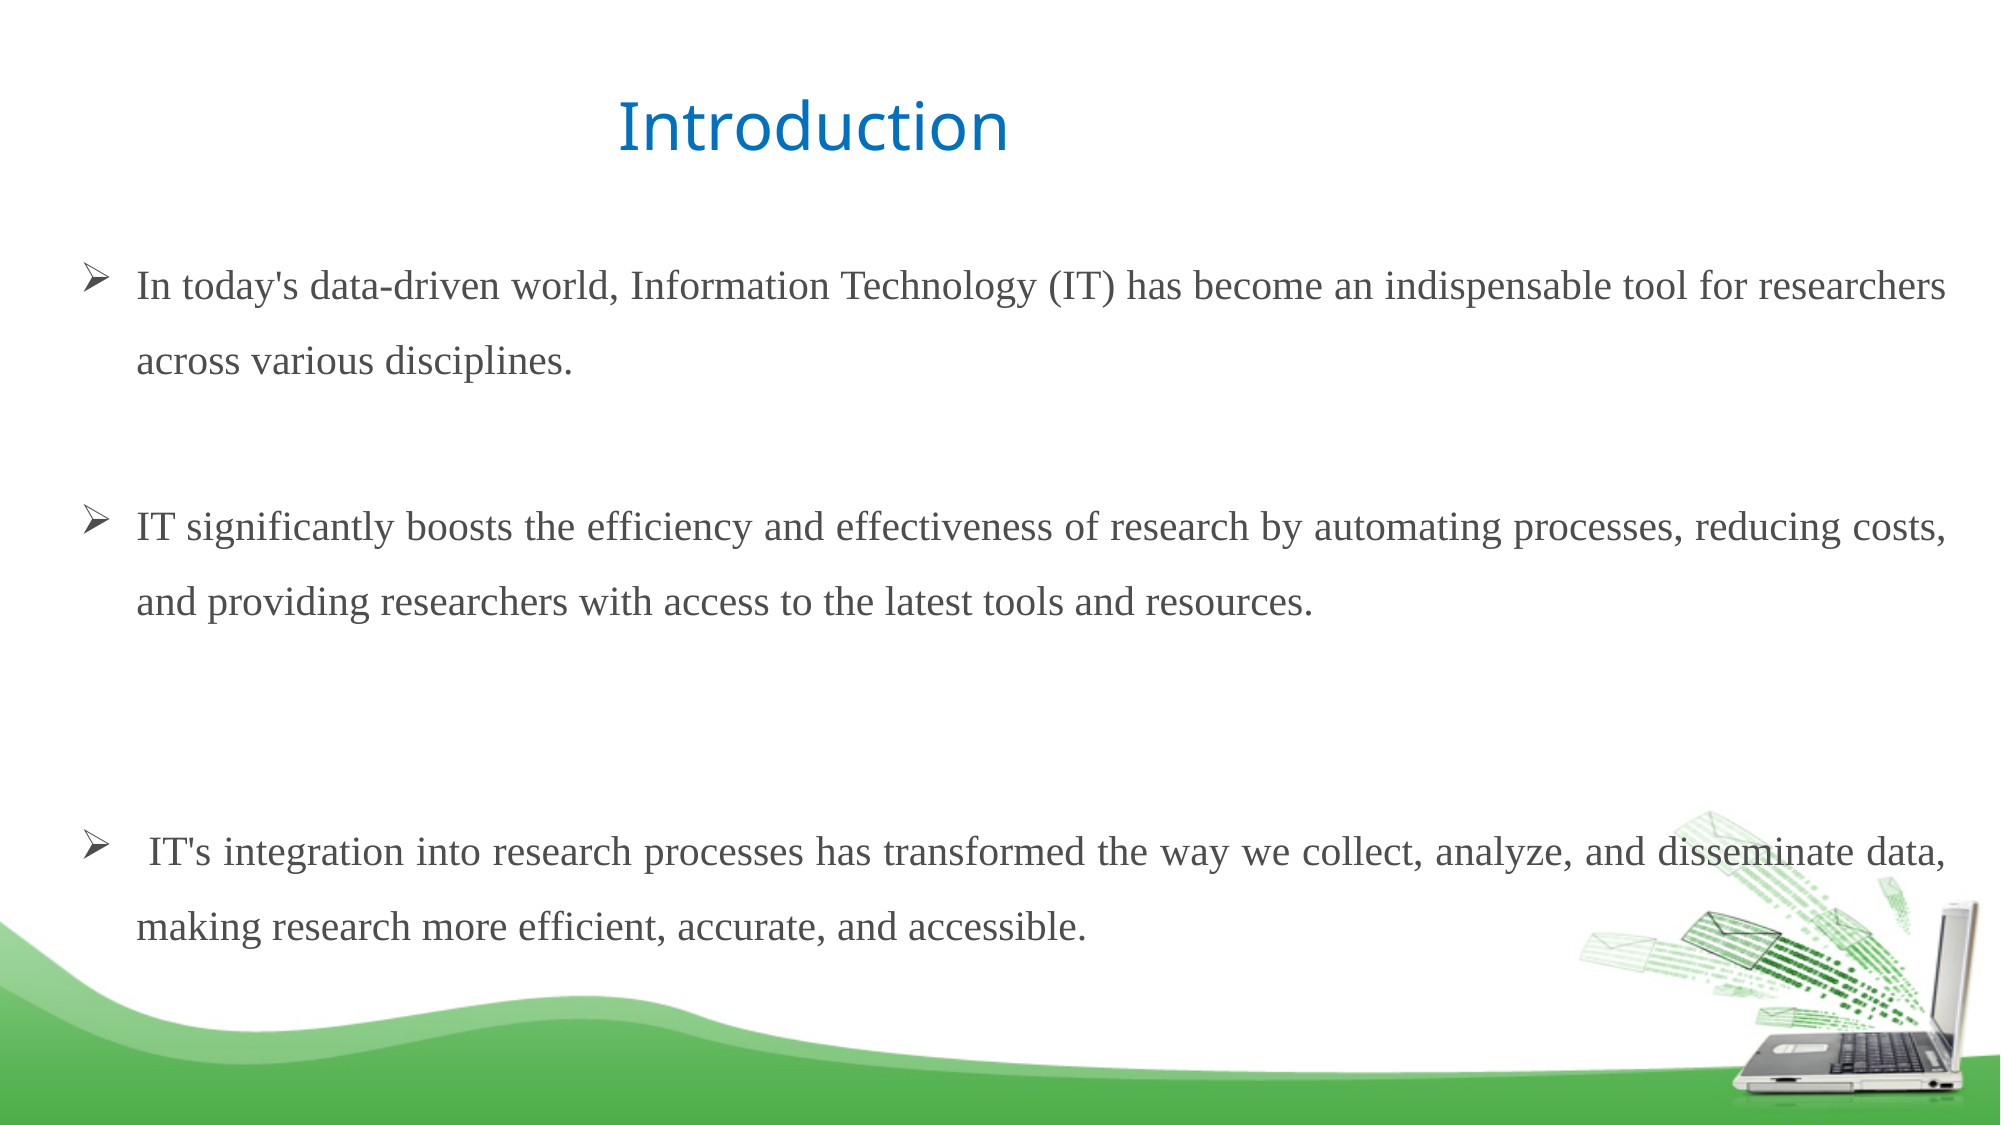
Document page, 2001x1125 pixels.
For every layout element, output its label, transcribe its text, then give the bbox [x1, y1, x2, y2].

title Introduction [172, 65, 1773, 183]
picture [0, 0, 2001, 1125]
list In today's data-driven world, Information Technology (IT) has become an indispensable tool for researchers across various disciplines. IT significantly boosts the efficiency and effectiveness of research by automating processes, reducing costs, and providing researchers with access to the latest tools and resources. IT's integration into research processes has transformed the way we collect, analyze, and disseminate data, making research more efficient, accurate, and accessible. [65, 224, 1964, 1025]
